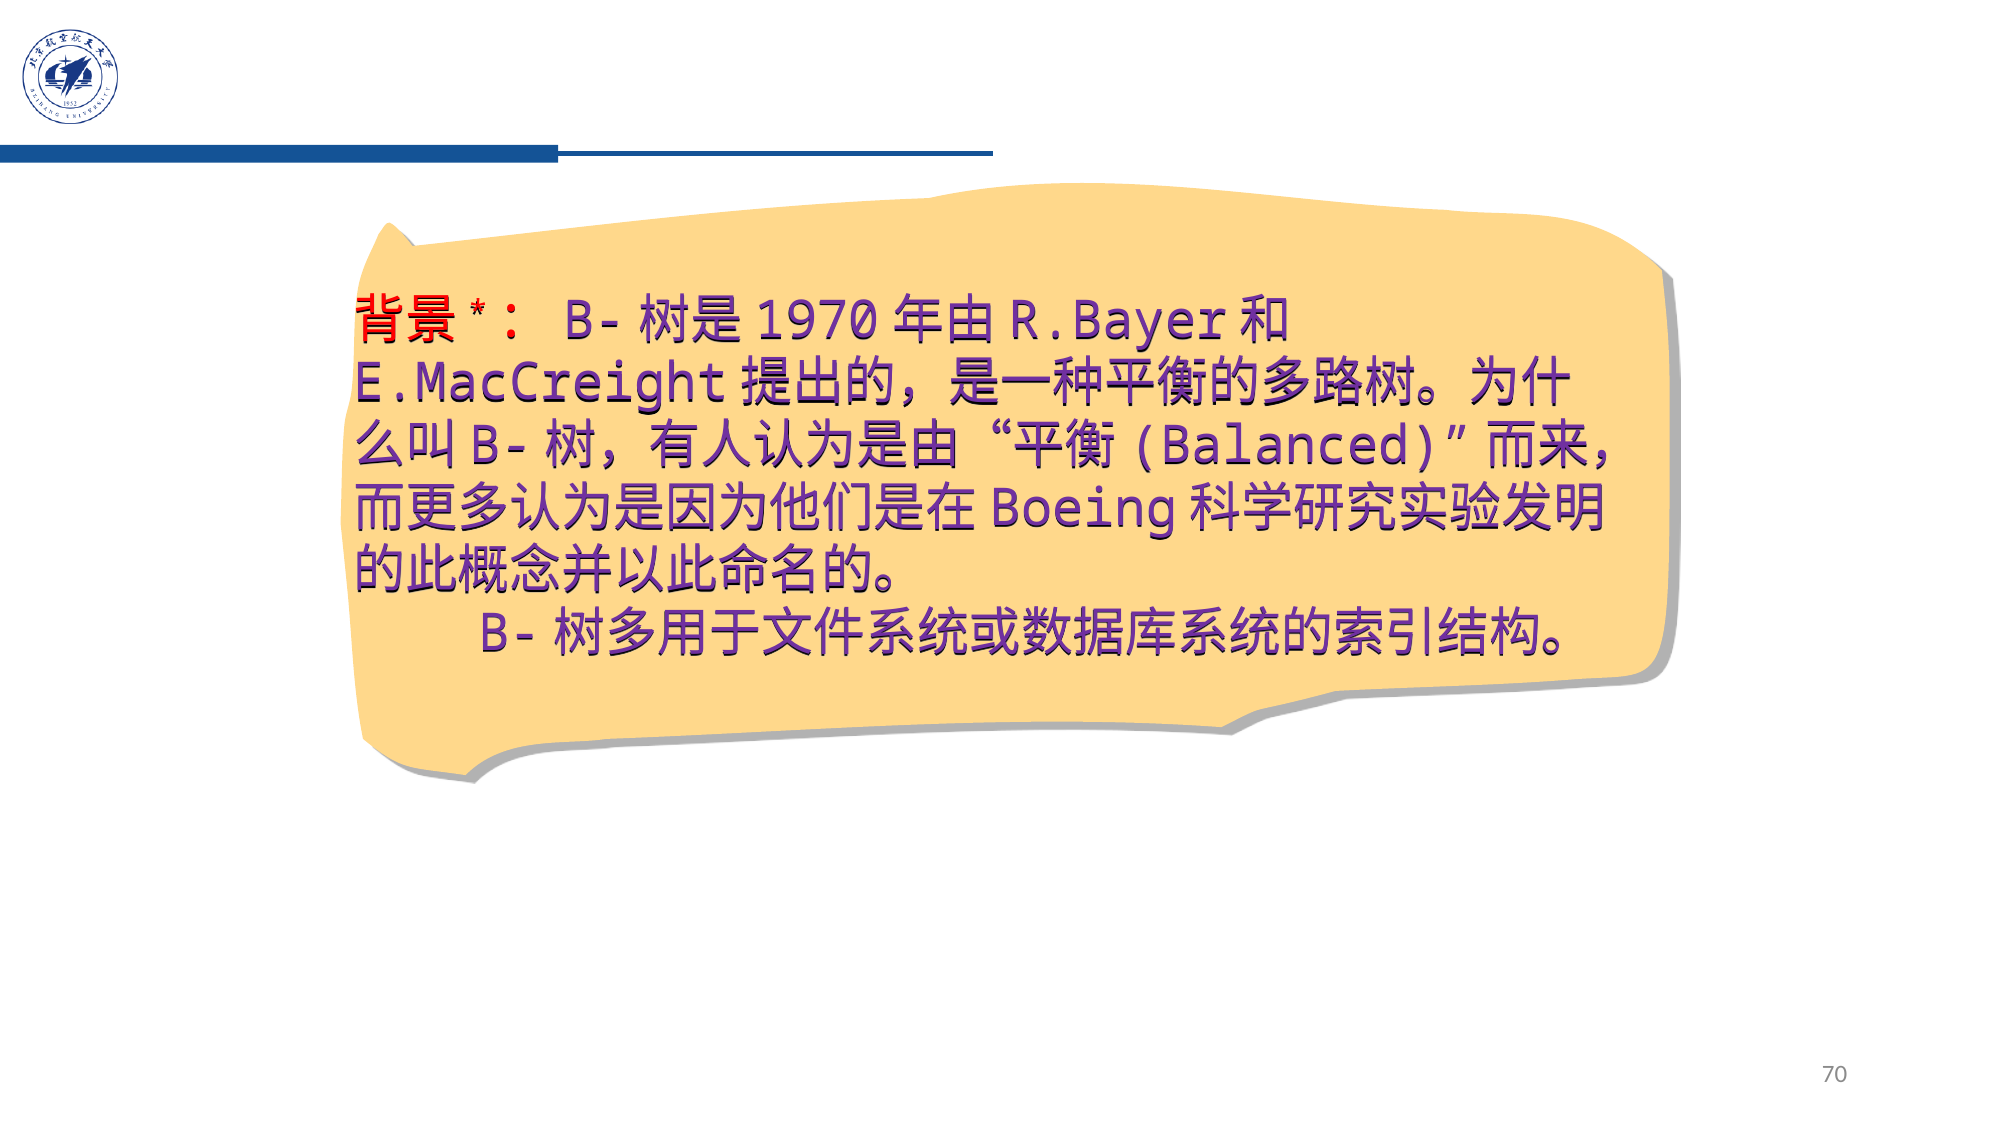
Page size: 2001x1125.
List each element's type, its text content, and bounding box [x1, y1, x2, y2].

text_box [338, 160, 1674, 776]
slide_number 70 [1412, 1042, 1863, 1103]
picture [16, 23, 124, 130]
